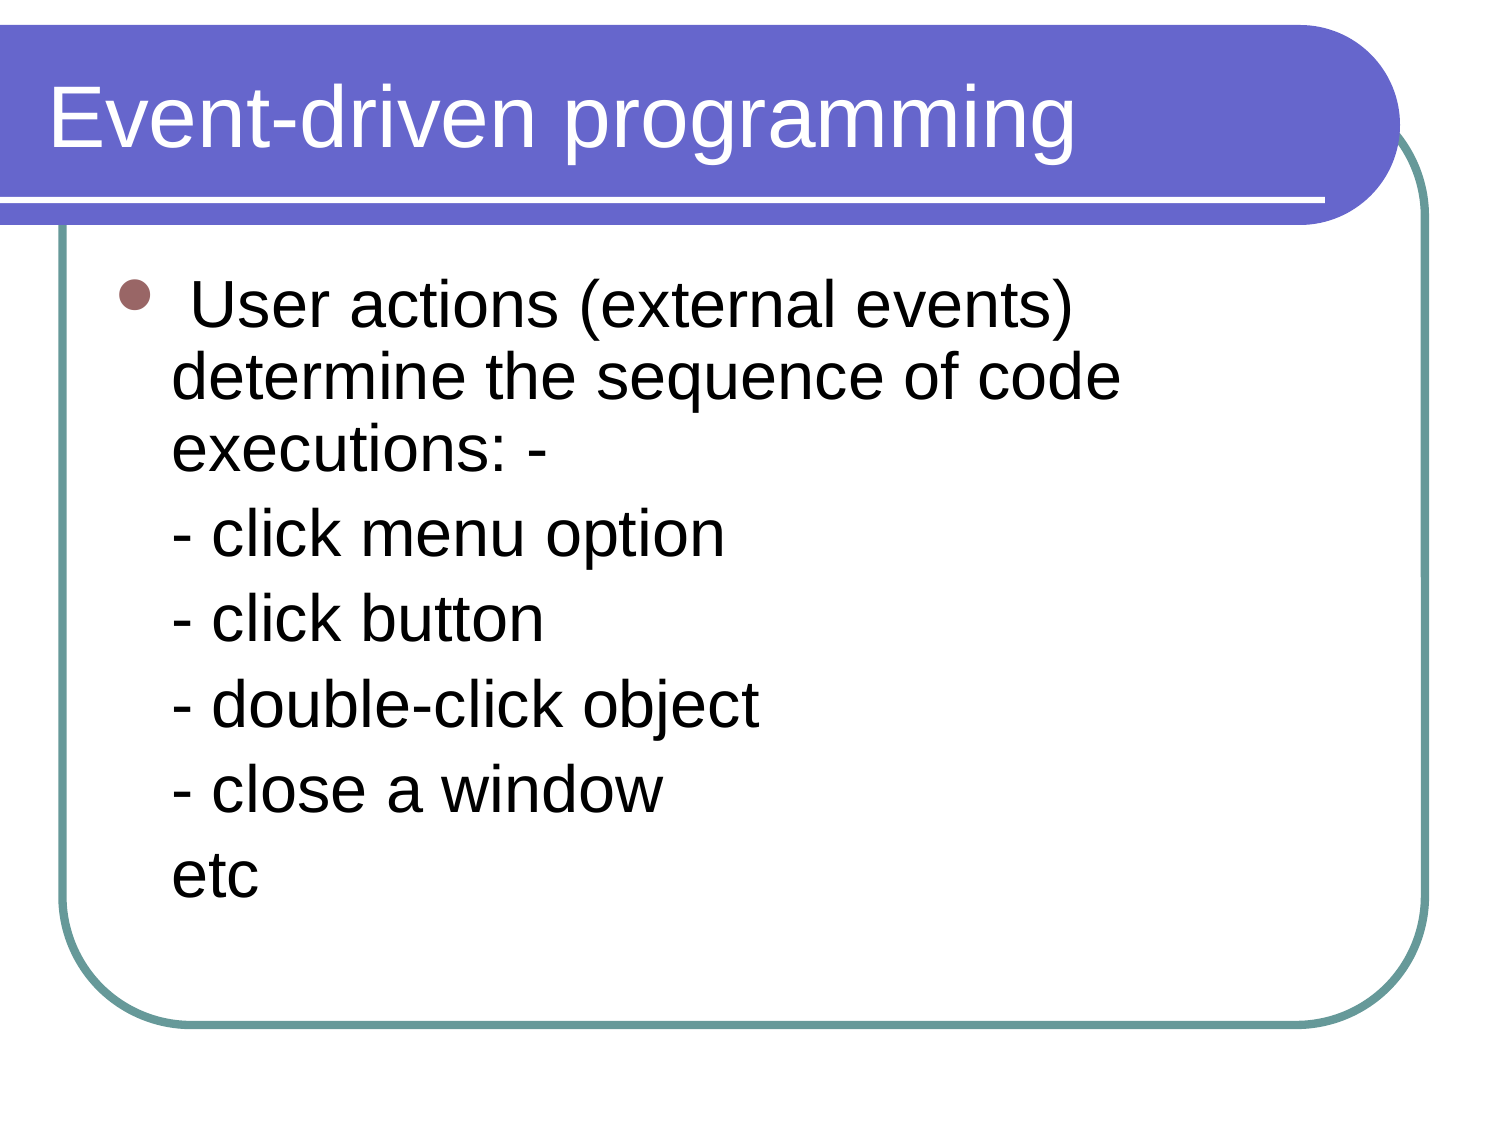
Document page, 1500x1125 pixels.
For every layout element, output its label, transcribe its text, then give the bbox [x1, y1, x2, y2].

title Event-driven programming [31, 37, 1348, 188]
list User actions (external events) determine the sequence of code executions: - - click menu option - click button - double-click object - close a window etc [99, 262, 1401, 988]
